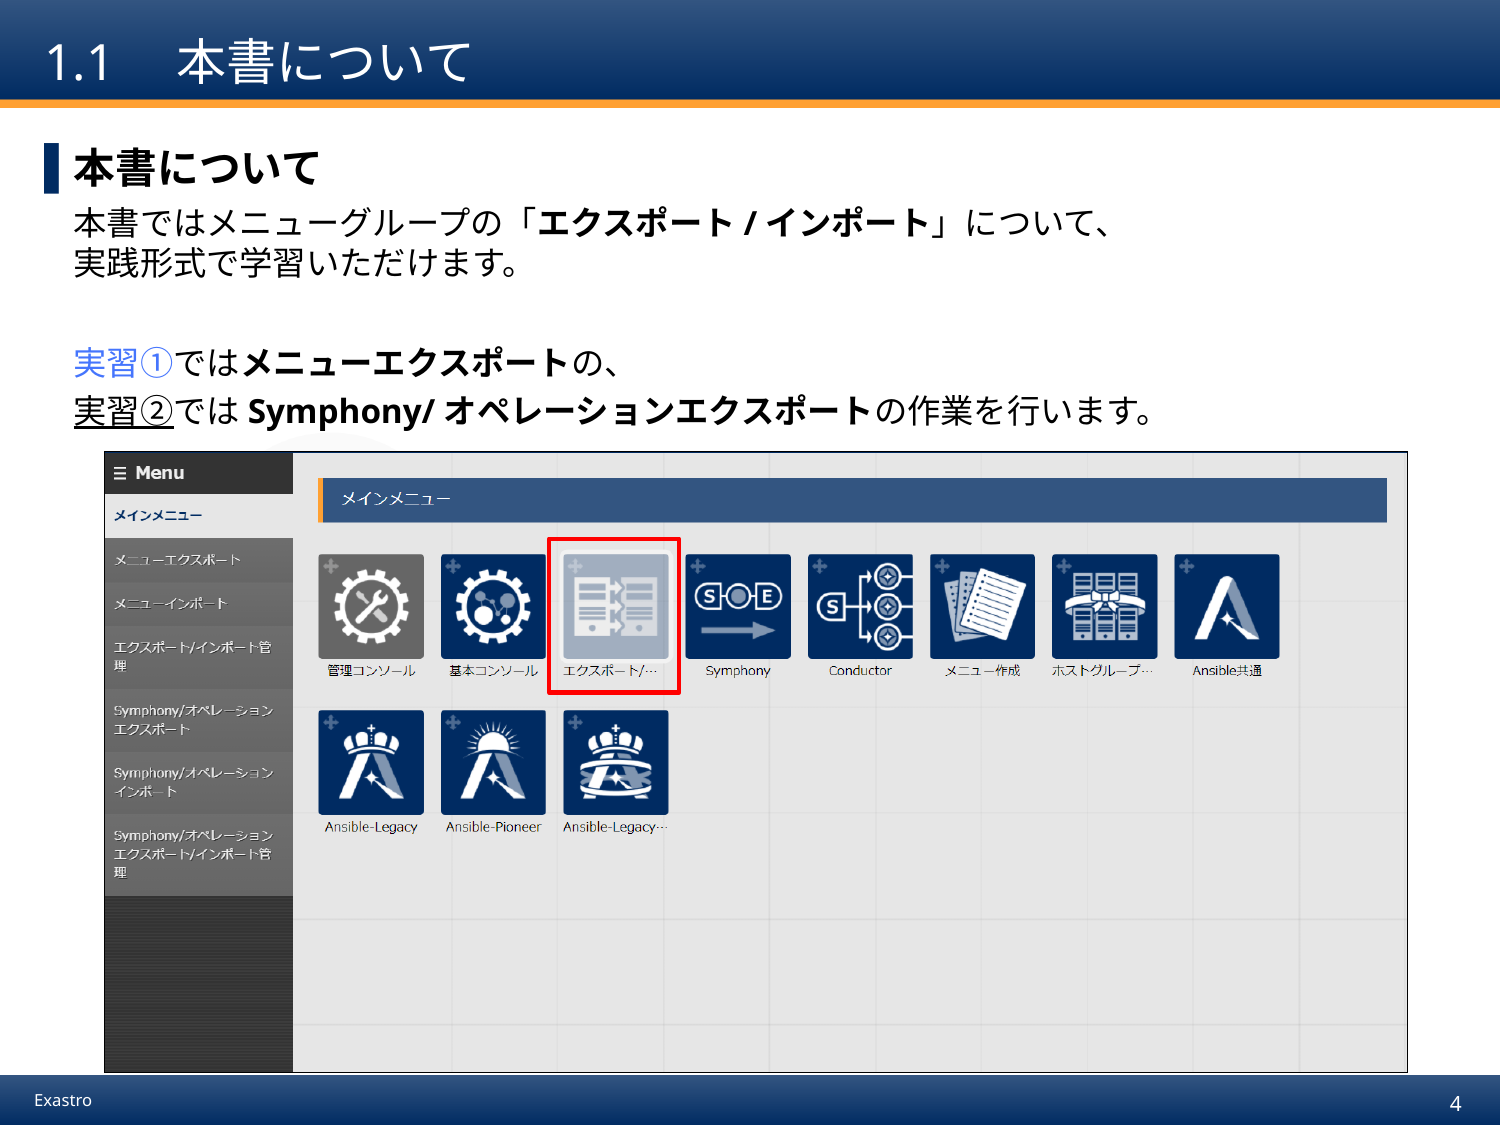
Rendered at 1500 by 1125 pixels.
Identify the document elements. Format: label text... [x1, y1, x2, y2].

text_box 1.1 本書について [29, 18, 1471, 96]
list 本書について 本書ではメニューグループの「エクスポート/インポート」について、 実践形式で学習いただけます。 実習①ではメニューエクスポートの、 実習②ではSymphony/オペレーションエクスポートの作業を行います。 [29, 134, 1471, 1080]
picture [0, 0, 1500, 1125]
